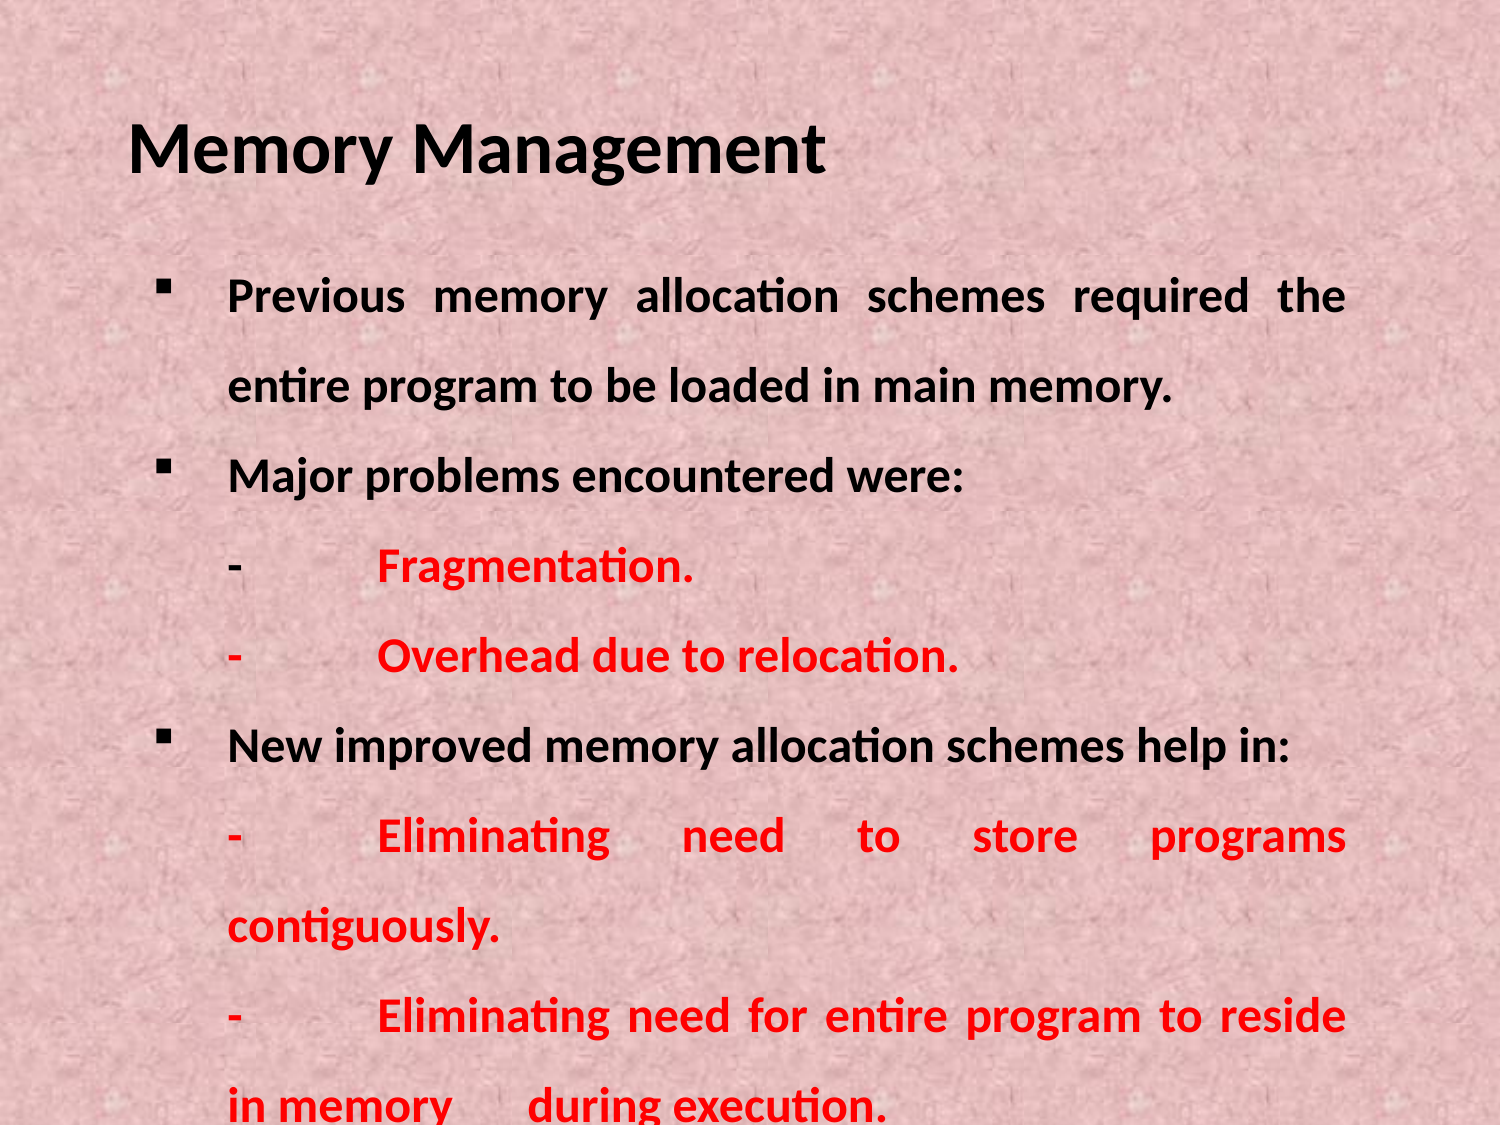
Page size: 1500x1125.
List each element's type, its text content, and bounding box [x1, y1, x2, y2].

list Previous memory allocation schemes required the entire program to be loaded in main memory. Major problems encountered were: - Fragmentation. - Overhead due to relocation. New improved memory allocation schemes help in: - Eliminating need to store programs contiguously. - Eliminating need for entire program to reside in memory during execution. [137, 224, 1363, 963]
title Memory Management [112, 50, 1425, 238]
picture [0, 0, 1500, 1125]
